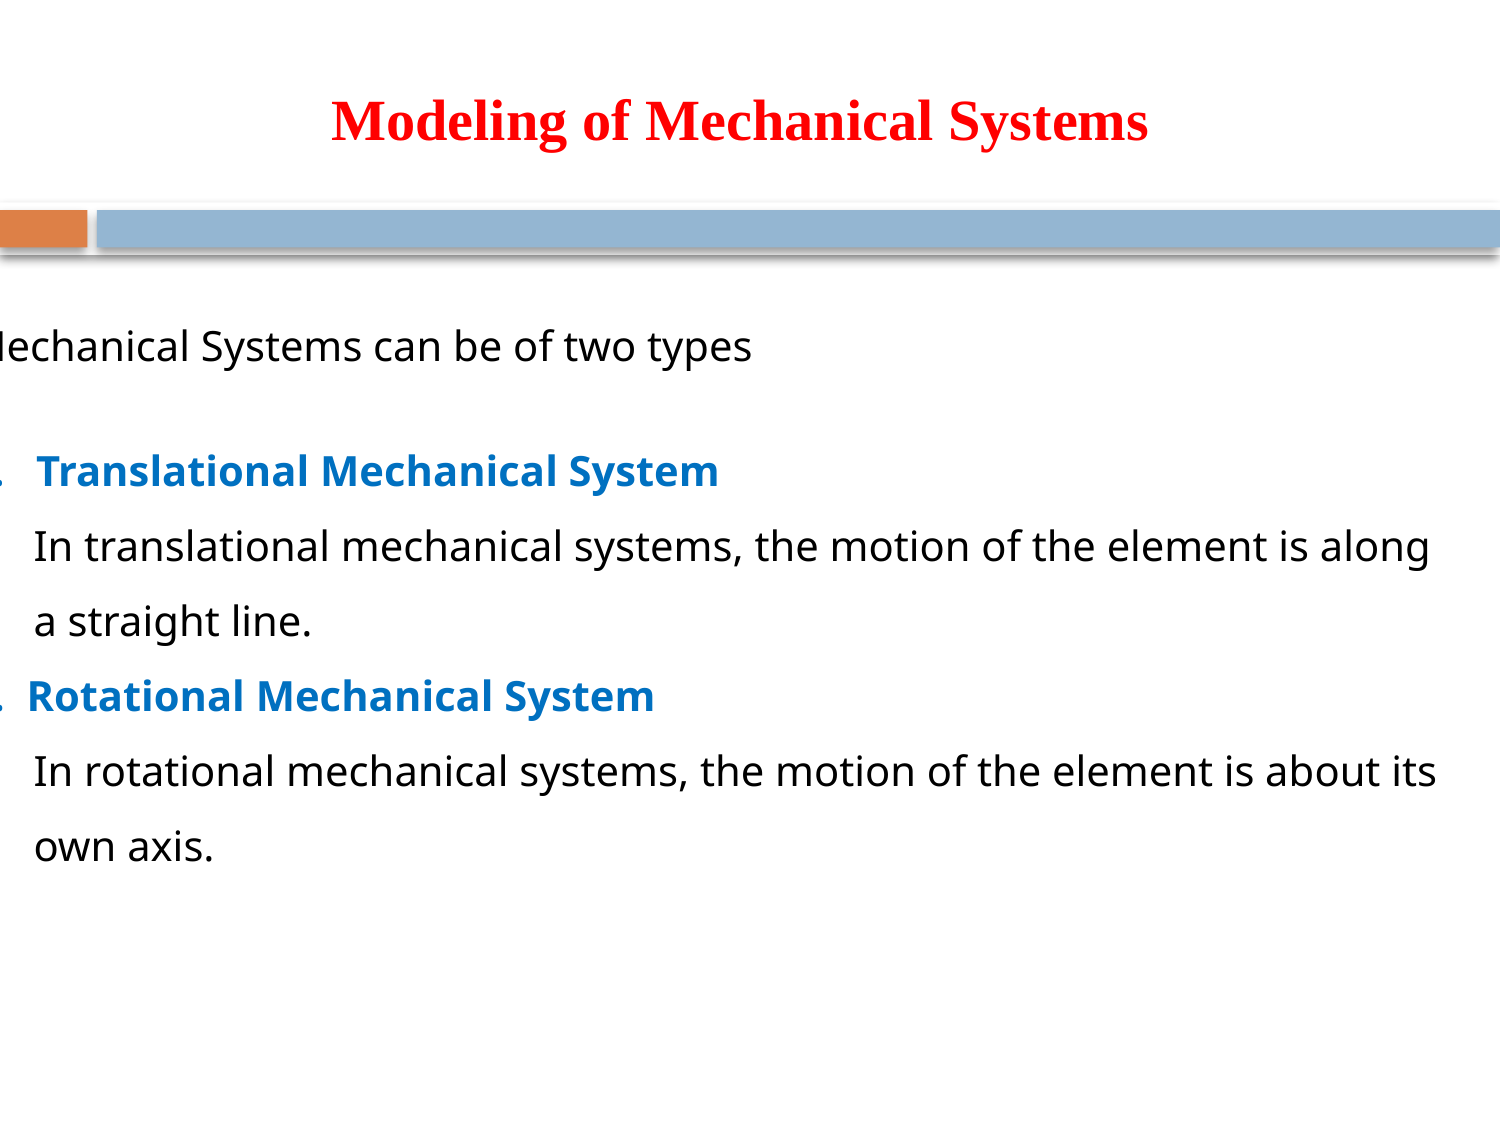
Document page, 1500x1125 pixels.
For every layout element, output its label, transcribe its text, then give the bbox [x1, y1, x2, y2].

text_box Modeling of Mechanical Systems [316, 75, 1165, 160]
text_box Mechanical Systems can be of two types Translational Mechanical System In translational mechanical systems, the motion of the element is along a straight line. 2. Rotational Mechanical System In rotational mechanical systems, the motion of the element is about its own axis. [0, 312, 1500, 953]
text_box [17, 237, 1471, 283]
